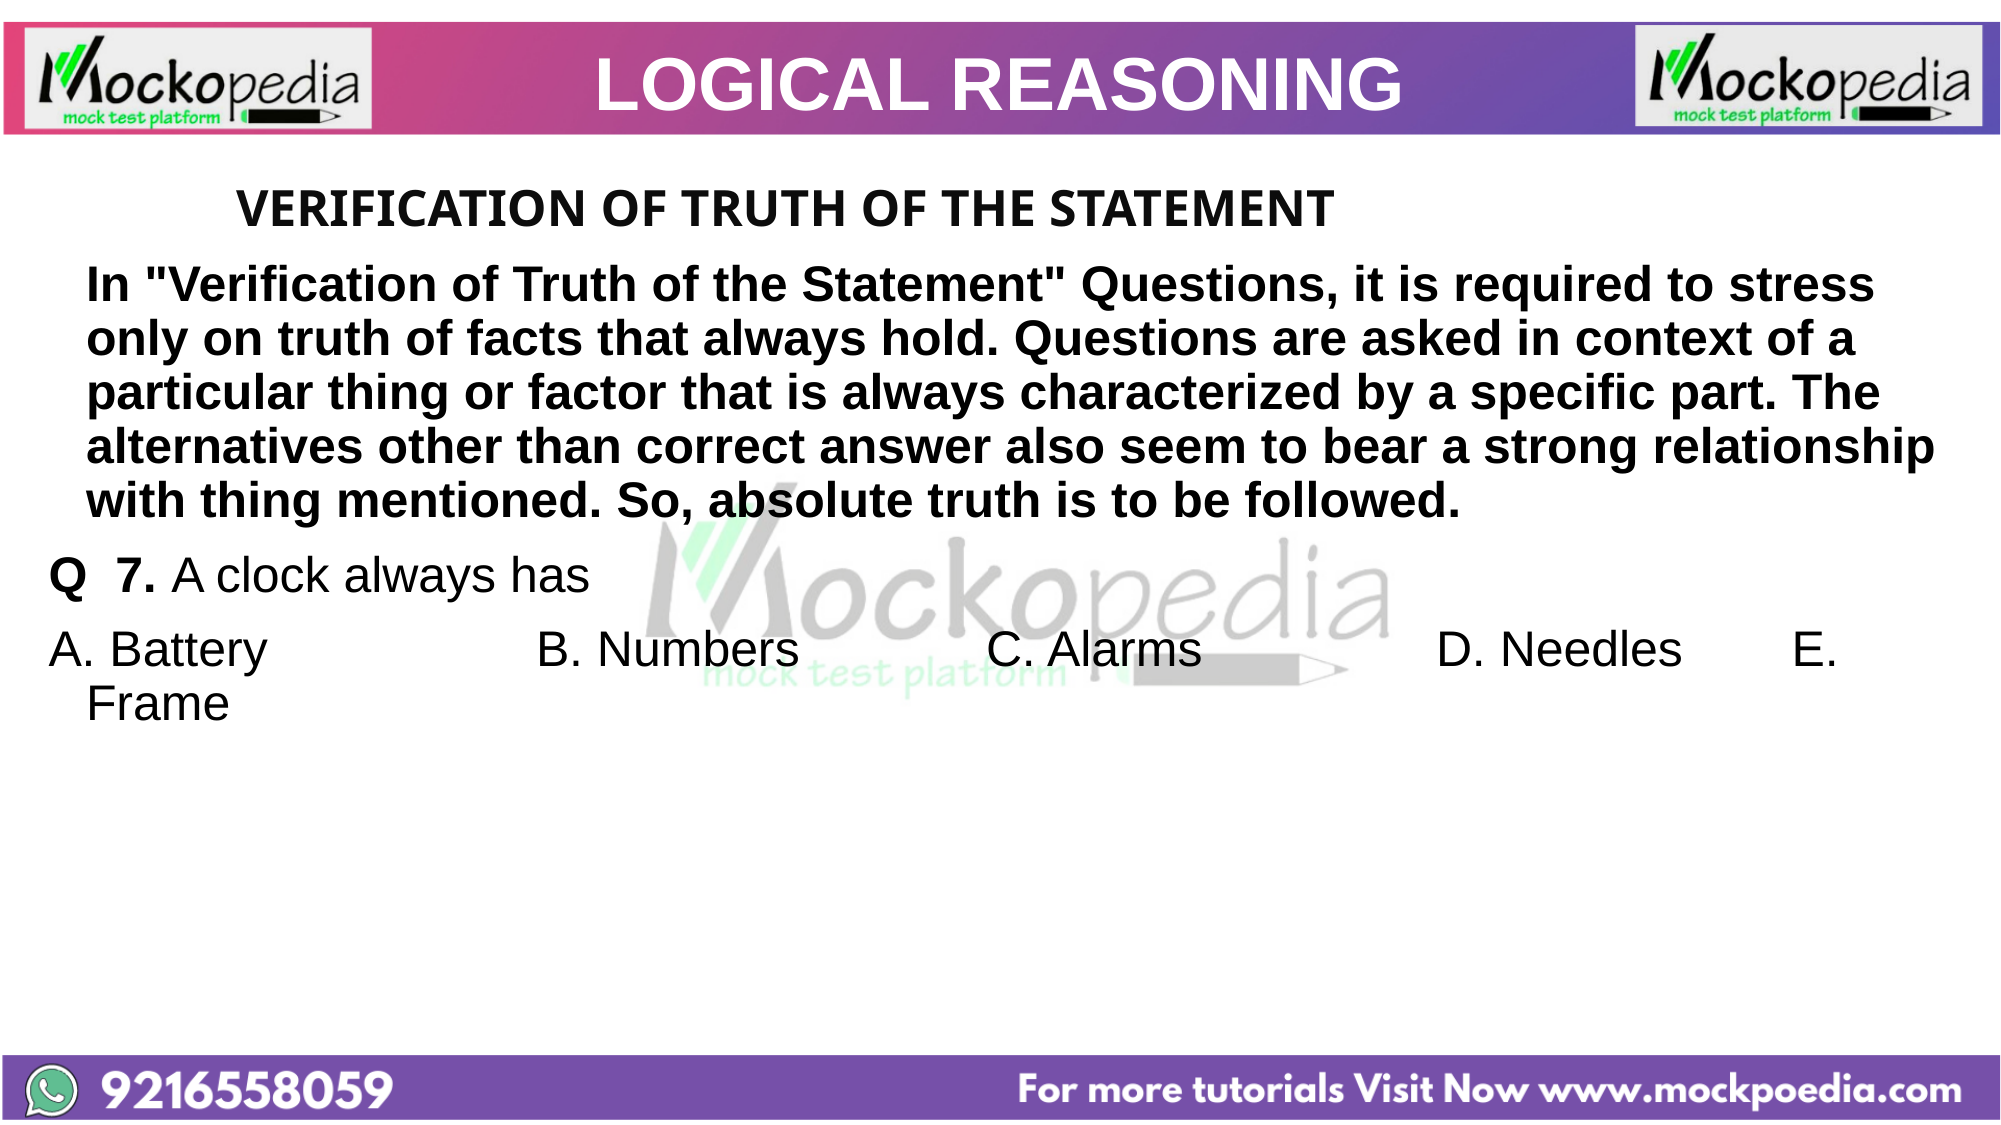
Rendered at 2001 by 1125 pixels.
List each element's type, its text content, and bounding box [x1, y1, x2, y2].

title LOGICAL REASONING [41, 31, 1959, 142]
picture [0, 0, 2001, 1125]
list VERIFICATION OF TRUTH OF THE STATEMENT In "Verification of Truth of the Statement" Questions, it is required to stress only on truth of facts that always hold. Questions are asked in context of a particular thing or factor that is always characterized by a specific part. The alternatives other than correct answer also seem to bear a strong relationship with thing mentioned. So, absolute truth is to be followed. Q 7. A clock always has A. Battery B. Numbers C. Alarms D. Needles E. Frame [33, 175, 2000, 1053]
